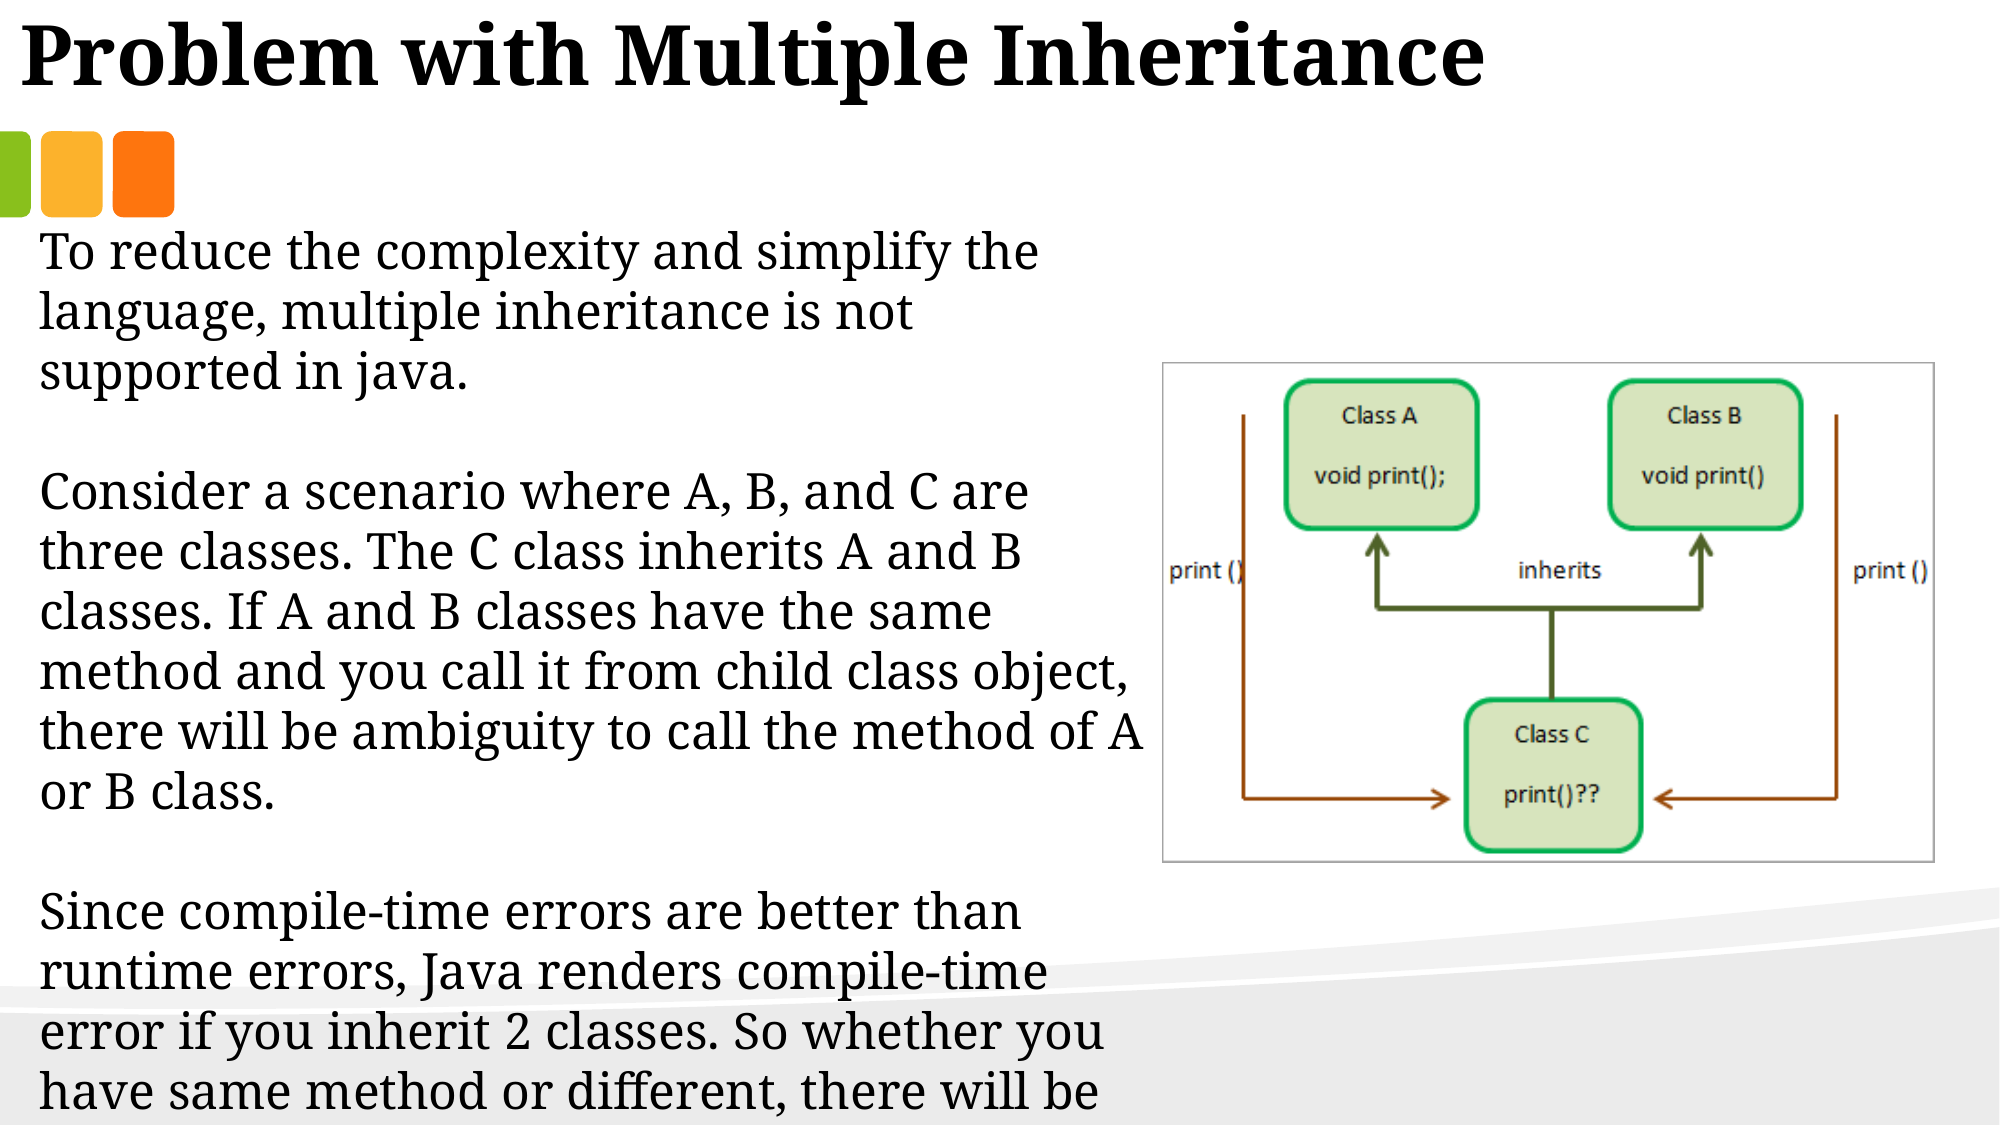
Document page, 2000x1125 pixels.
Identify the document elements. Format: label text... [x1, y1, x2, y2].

text_box To reduce the complexity and simplify the language, multiple inheritance is not supported in java. Consider a scenario where A, B, and C are three classes. The C class inherits A and B classes. If A and B classes have the same method and you call it from child class object, there will be ambiguity to call the method of A or B class. Since compile-time errors are better than runtime errors, Java renders compile-time error if you inherit 2 classes. So whether you have same method or different, there will be compile time error. [24, 212, 1163, 1125]
text_box Problem with Multiple Inheritance [0, 5, 1988, 113]
picture [1161, 362, 1936, 863]
